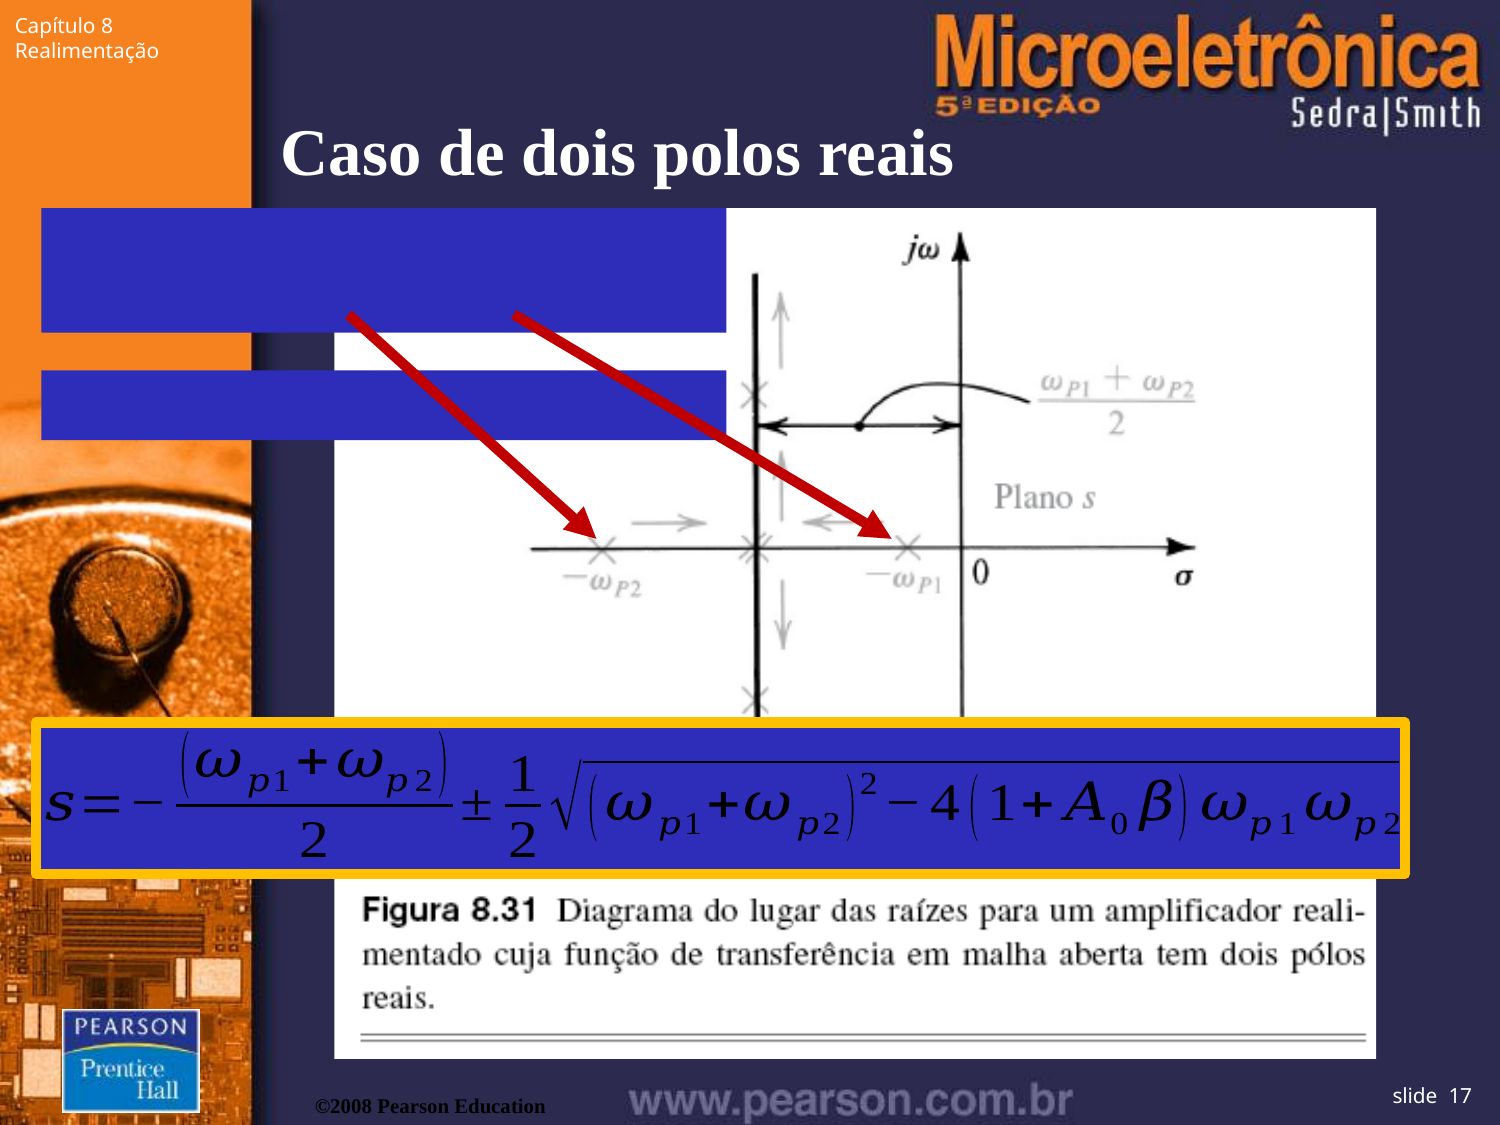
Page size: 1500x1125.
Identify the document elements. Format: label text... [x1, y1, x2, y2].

text_box Caso de dois polos reais [265, 101, 1353, 197]
picture [0, 0, 1500, 1125]
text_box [41, 208, 892, 539]
